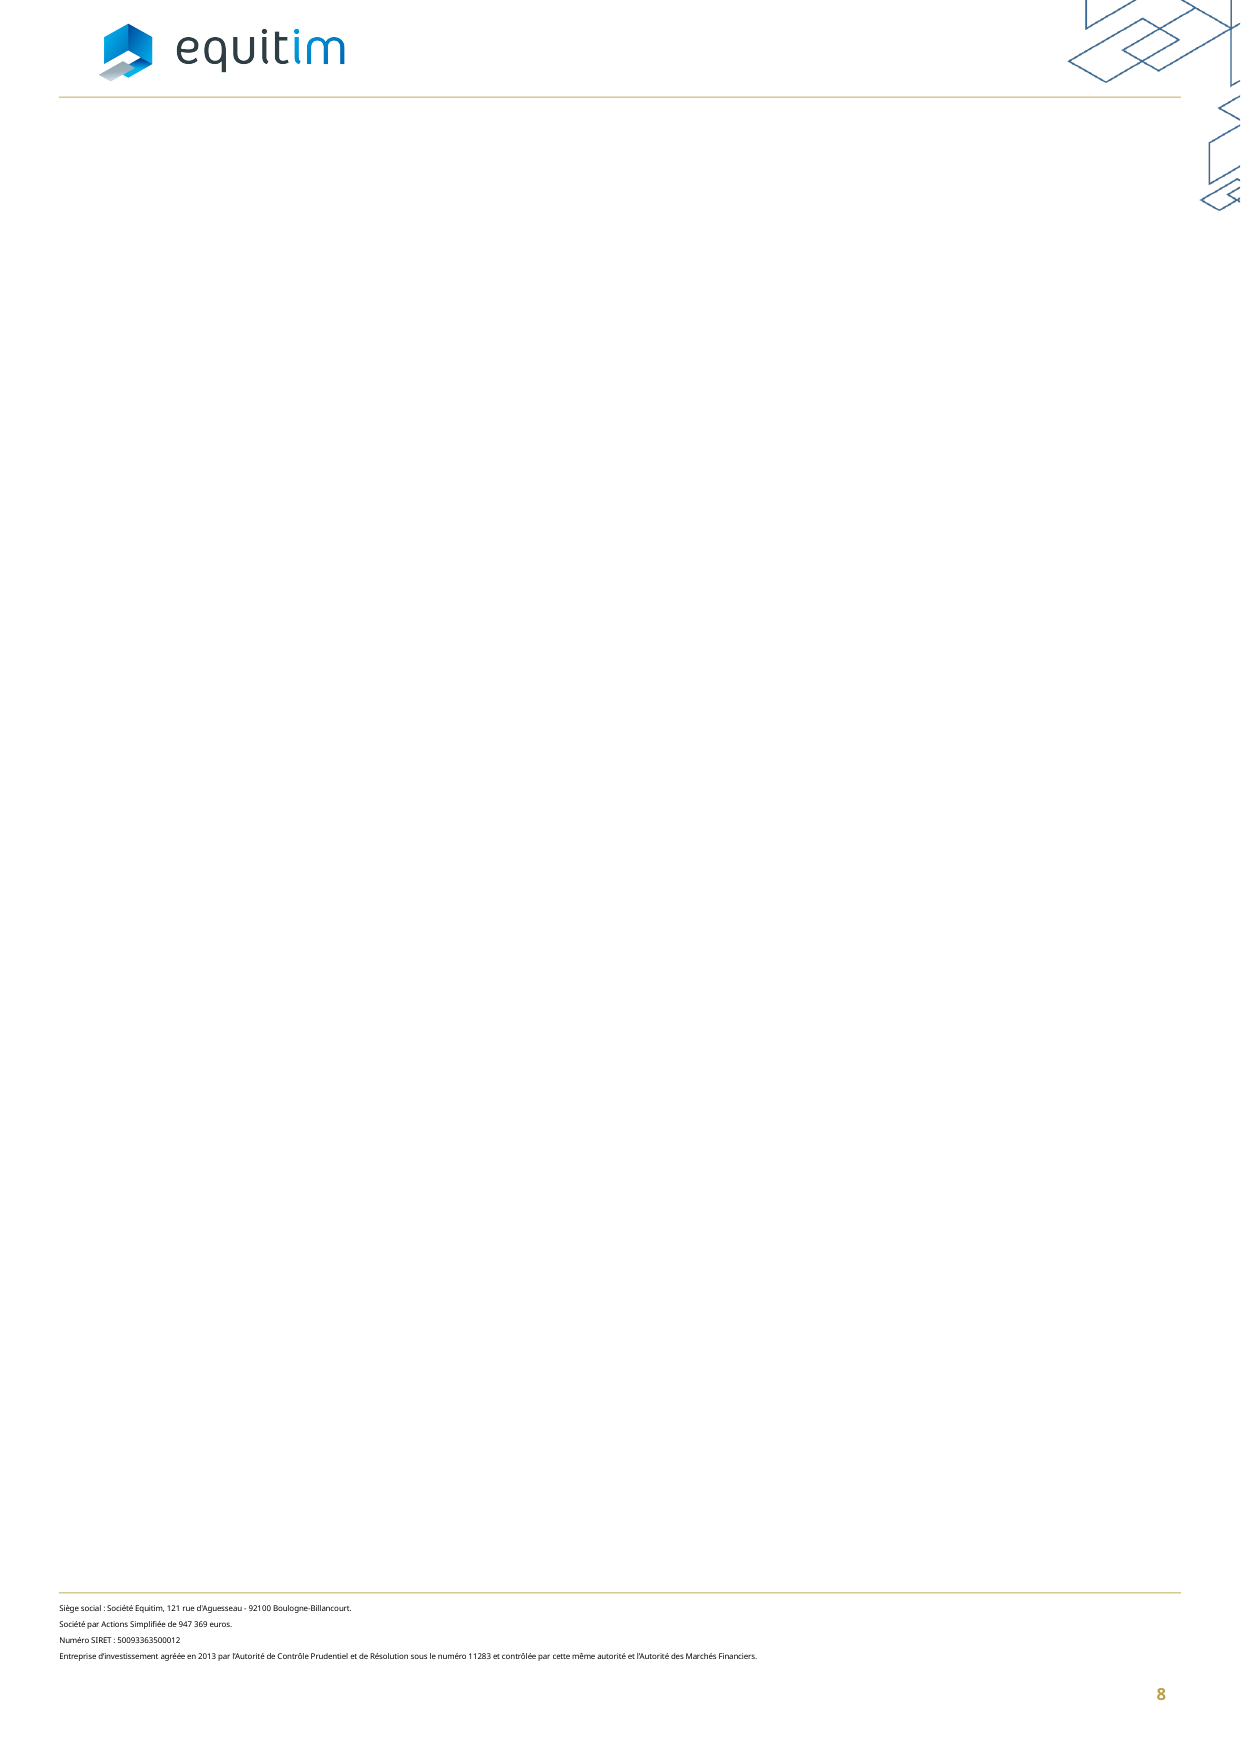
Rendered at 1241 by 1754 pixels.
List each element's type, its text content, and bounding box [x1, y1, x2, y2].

picture [77, 3, 367, 97]
picture [1067, 0, 1241, 211]
text_box Siège social : Société Equitim, 121 rue d'Aguesseau - 92100 Boulogne-Billancourt. Société par Actions Simplifiée de 947 369 euros. Numéro SIRET : 50093363500012 Entreprise d’investissement agréée en 2013 par l’Autorité de Contrôle Prudentiel et de Résolution sous le numéro 11283 et contrôlée par cette même autorité et l’Autorité des Marchés Financiers. [59, 1601, 1123, 1667]
slide_number 14 [1122, 1664, 1182, 1728]
